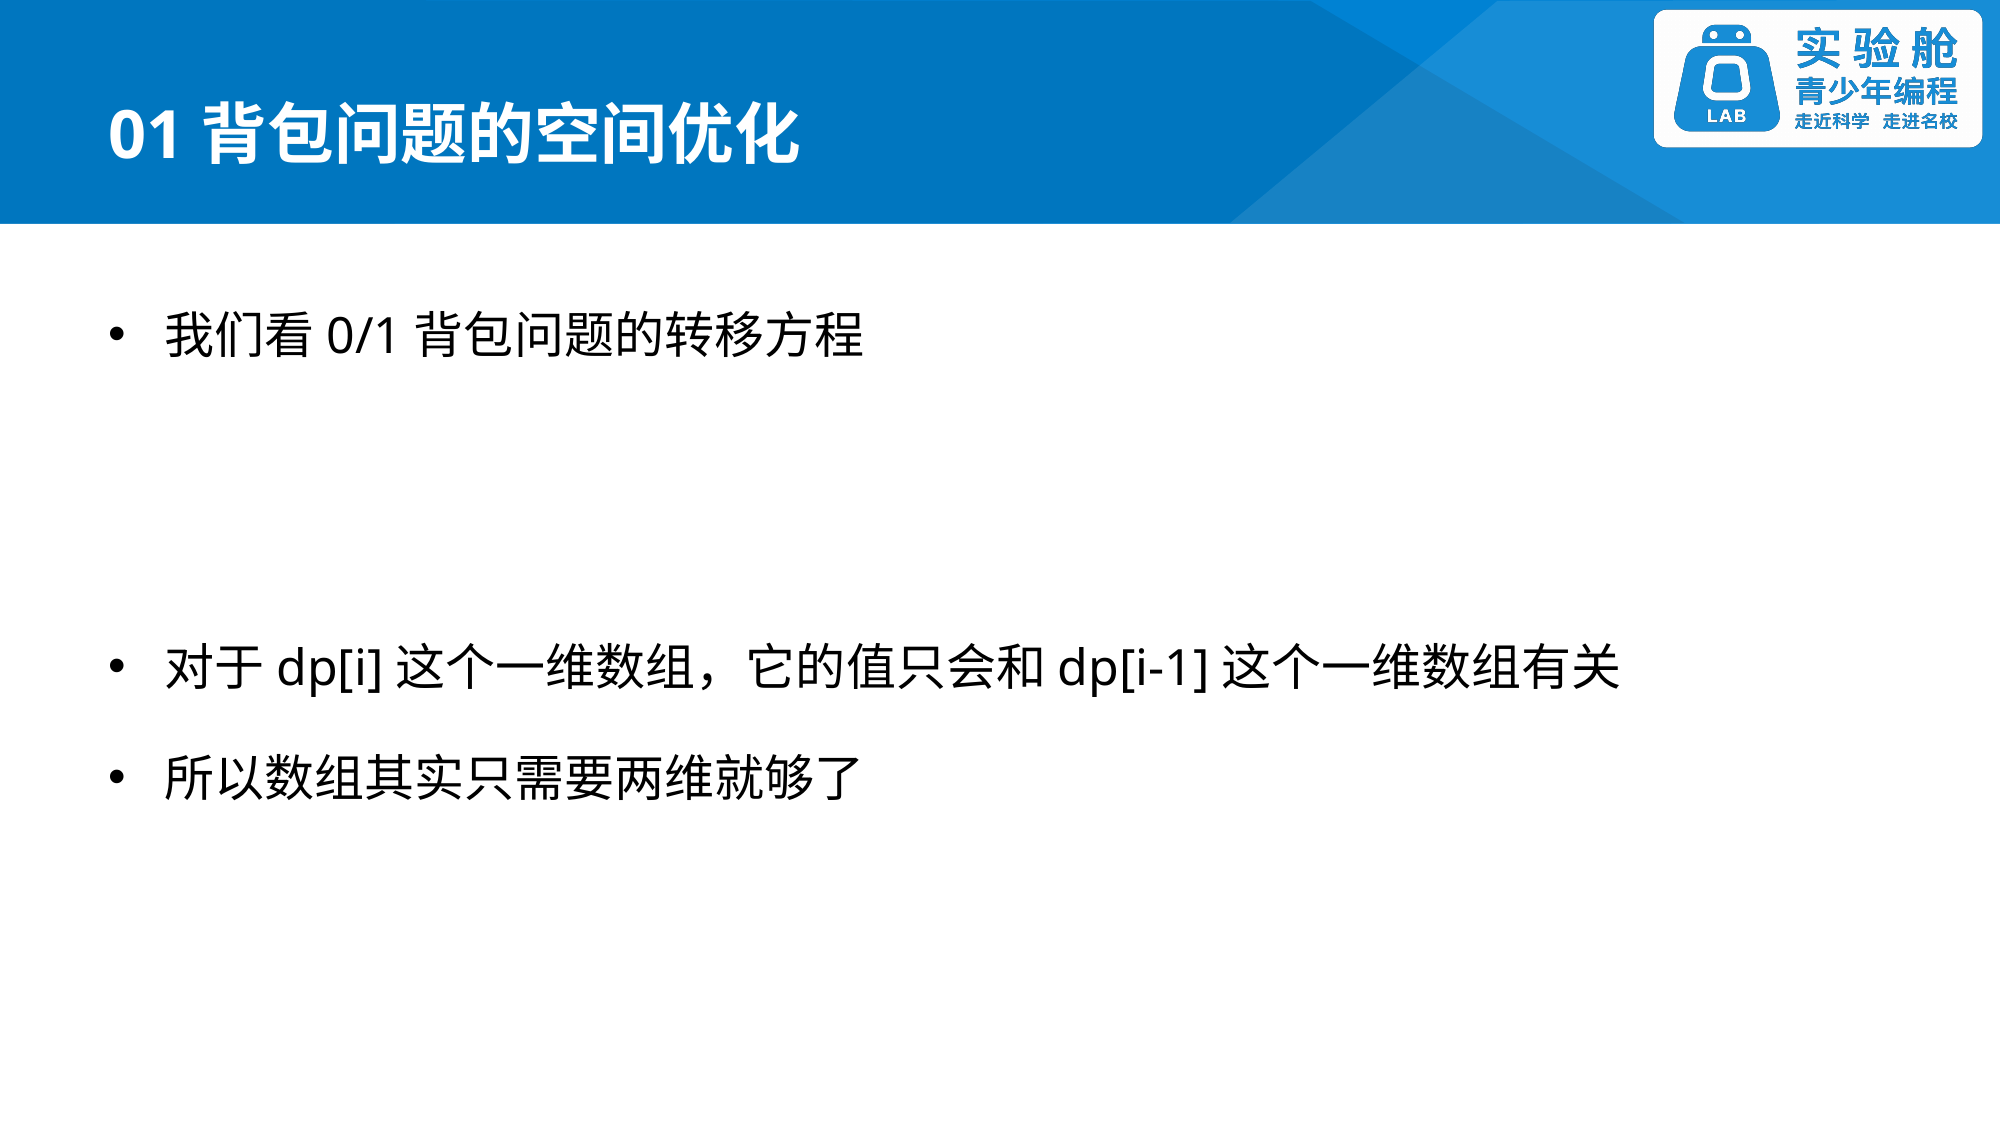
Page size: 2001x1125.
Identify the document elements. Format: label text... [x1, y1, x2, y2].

picture [1638, 0, 2000, 160]
list 01背包问题的空间优化 [93, 93, 1547, 186]
